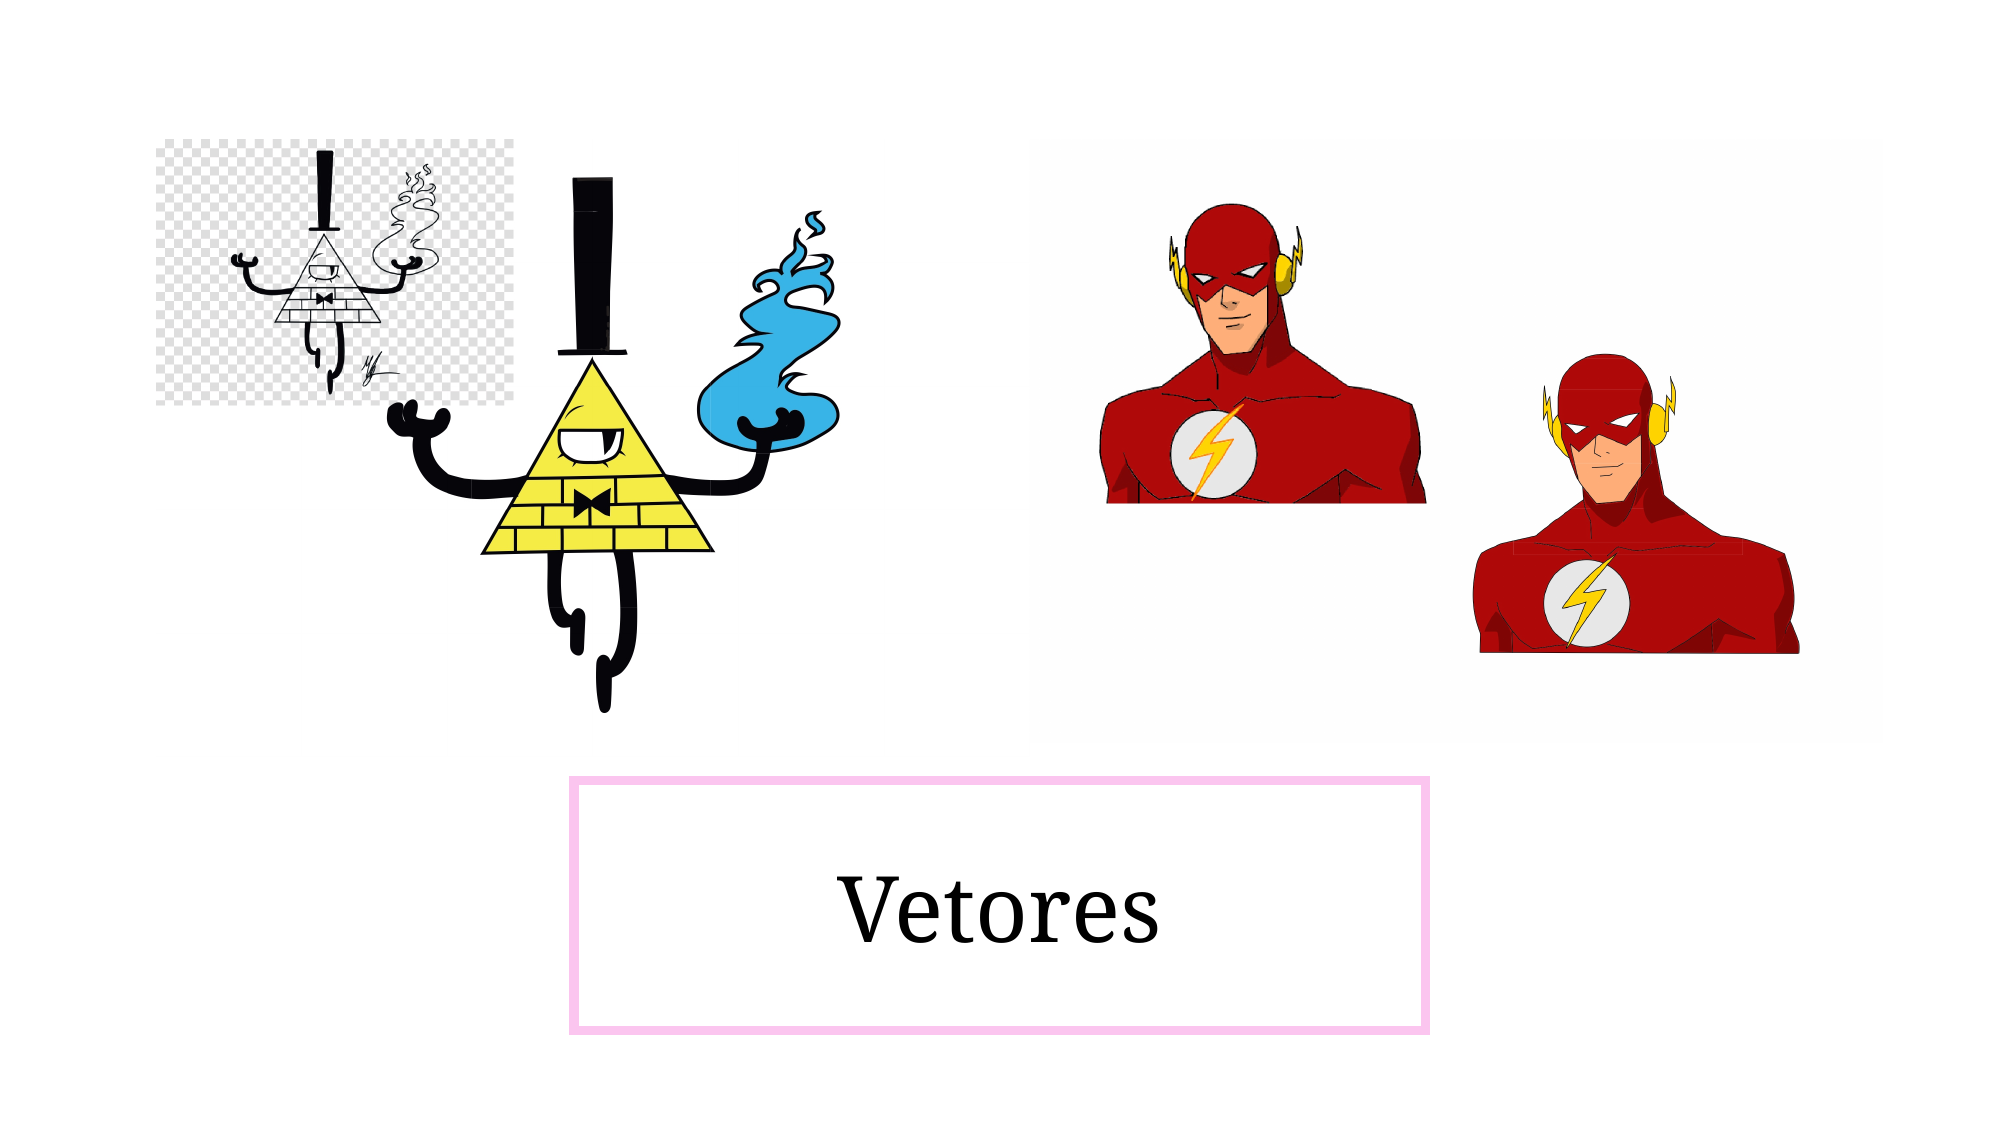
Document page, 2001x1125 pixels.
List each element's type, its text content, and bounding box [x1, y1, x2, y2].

picture [155, 139, 1883, 758]
text_box Vetores [573, 780, 1427, 1032]
